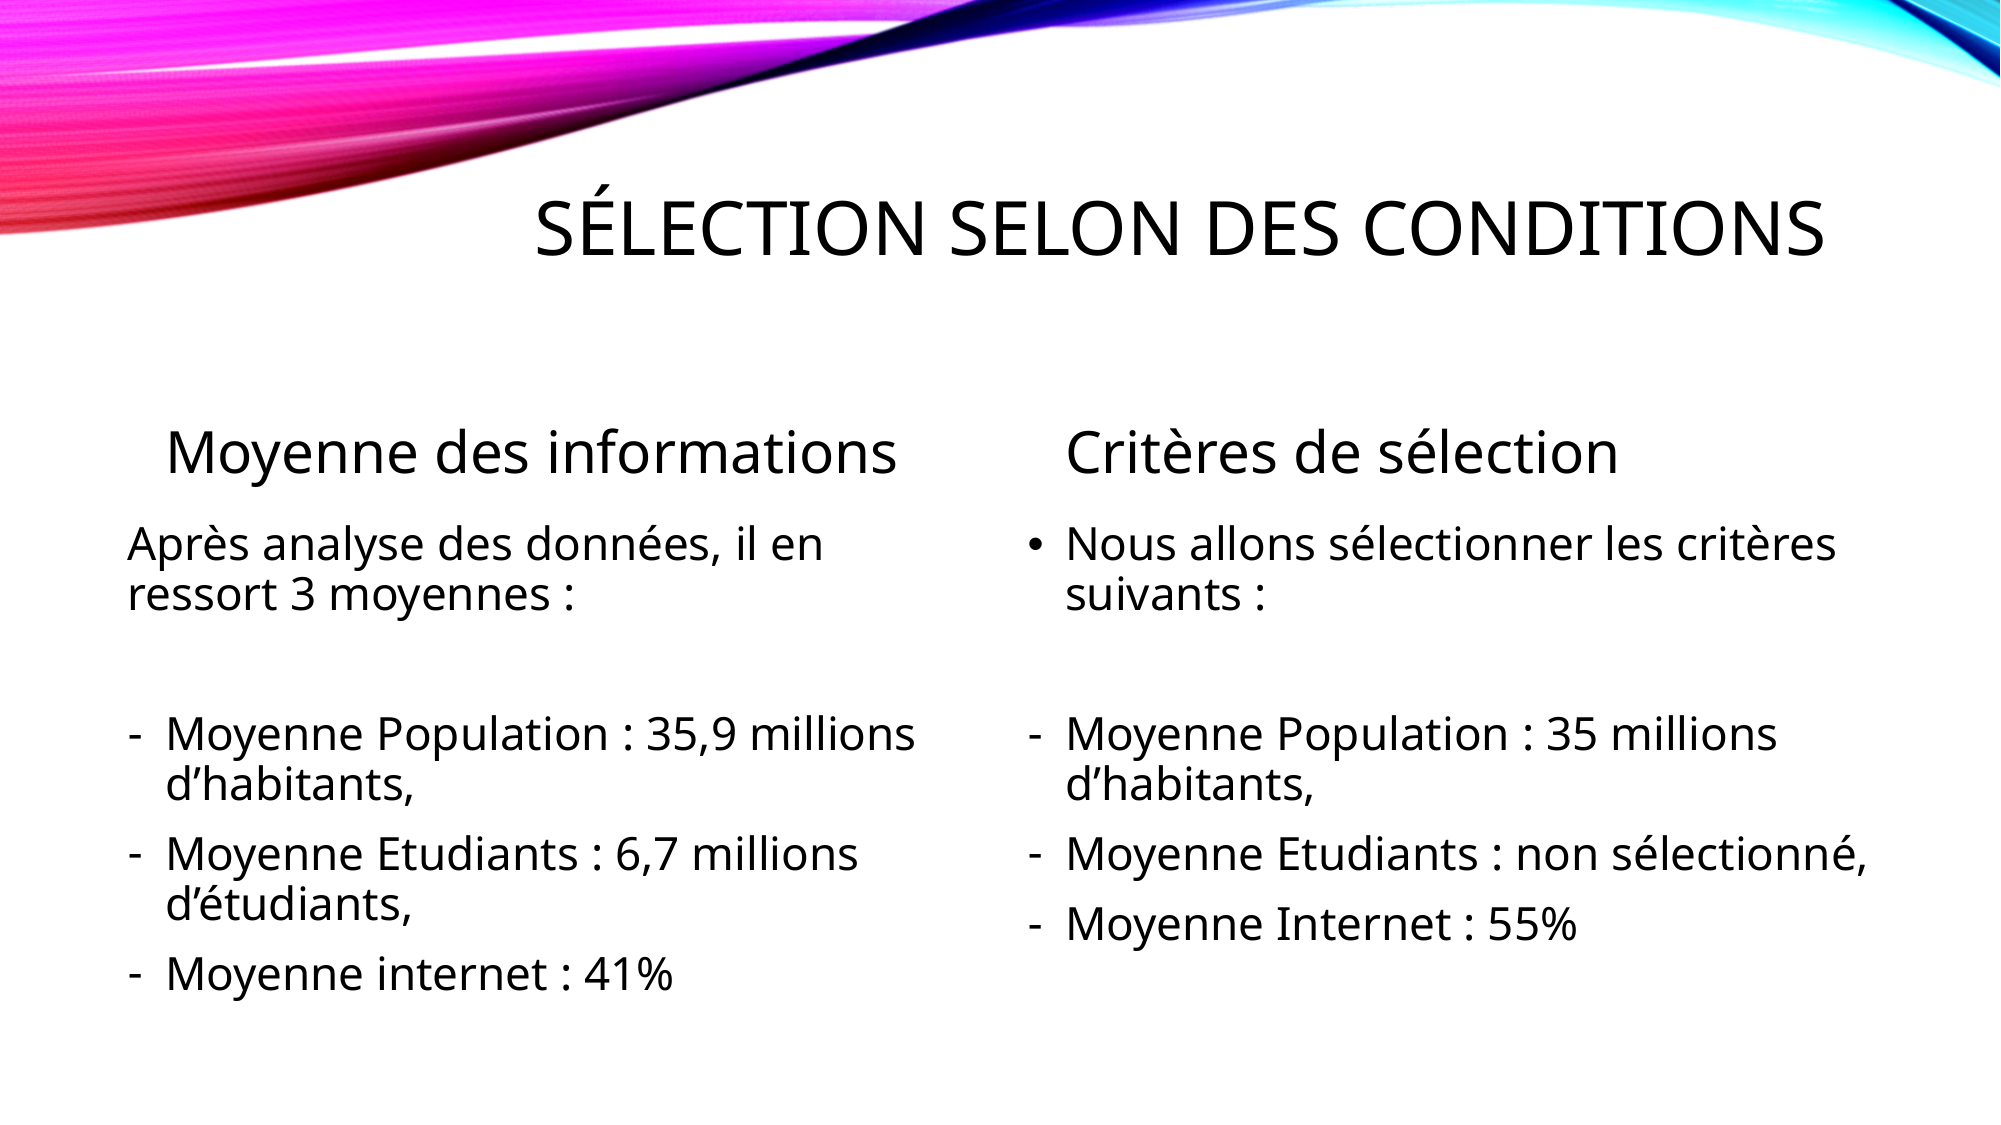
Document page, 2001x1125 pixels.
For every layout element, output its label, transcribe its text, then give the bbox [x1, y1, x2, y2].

title Sélection selon des conditions [474, 125, 1888, 338]
picture [0, 0, 2000, 237]
picture [1910, 0, 2000, 45]
list Nous allons sélectionner les critères suivants : Moyenne Population : 35 millions d’habitants, Moyenne Etudiants : non sélectionné, Moyenne Internet : 55% [1012, 513, 1888, 1021]
list Moyenne des informations [150, 358, 984, 494]
list Après analyse des données, il en ressort 3 moyennes : Moyenne Population : 35,9 millions d’habitants, Moyenne Etudiants : 6,7 millions d’étudiants, Moyenne internet : 41% [112, 513, 984, 1021]
list Critères de sélection [1050, 358, 1888, 494]
picture [1890, 0, 2000, 75]
